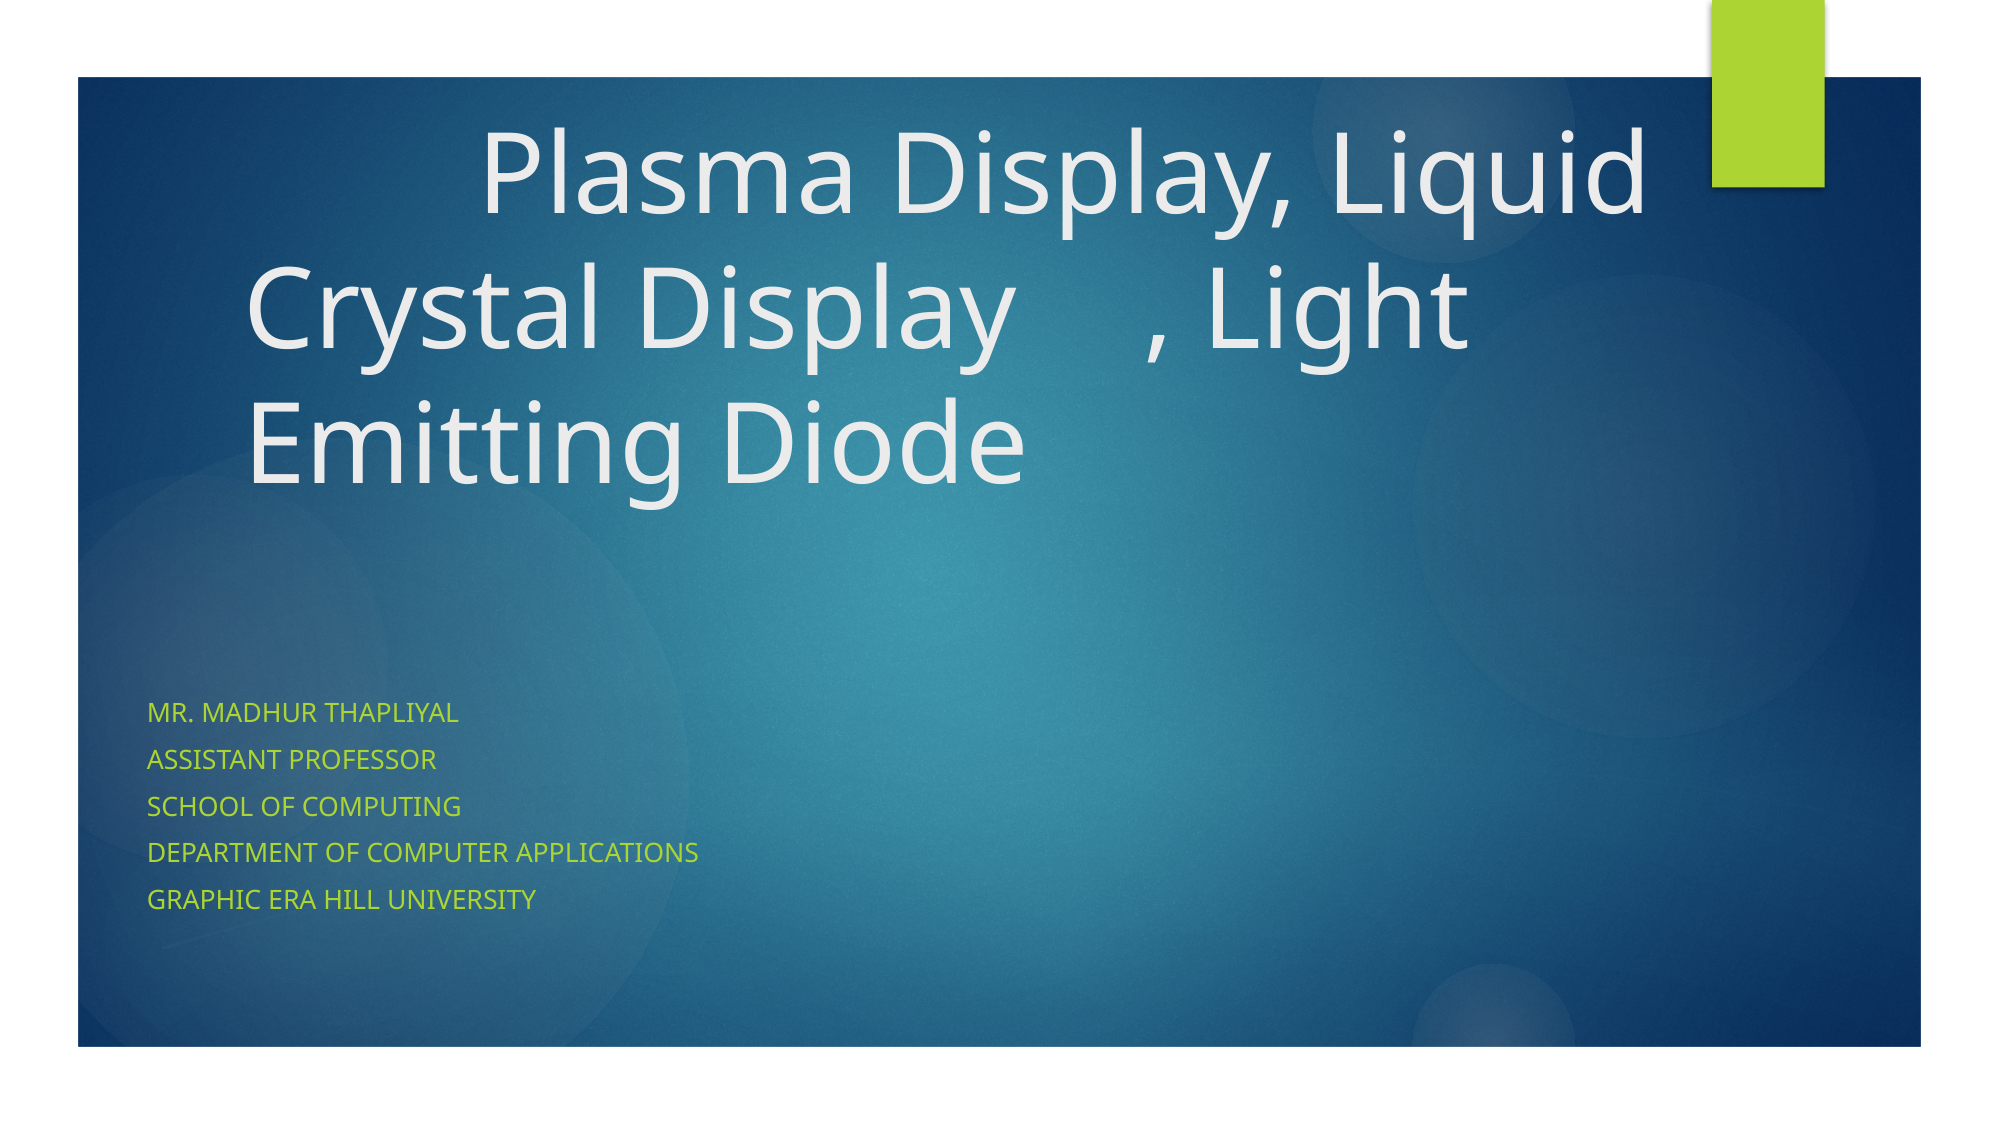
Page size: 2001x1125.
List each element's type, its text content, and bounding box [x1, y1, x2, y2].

subtitle Mr. Madhur Thapliyal Assistant Professor School of Computing Department of Computer applications Graphic Era Hill university [131, 688, 1638, 925]
title Plasma Display, Liquid Crystal Display , Light Emitting Diode [228, 222, 1695, 514]
